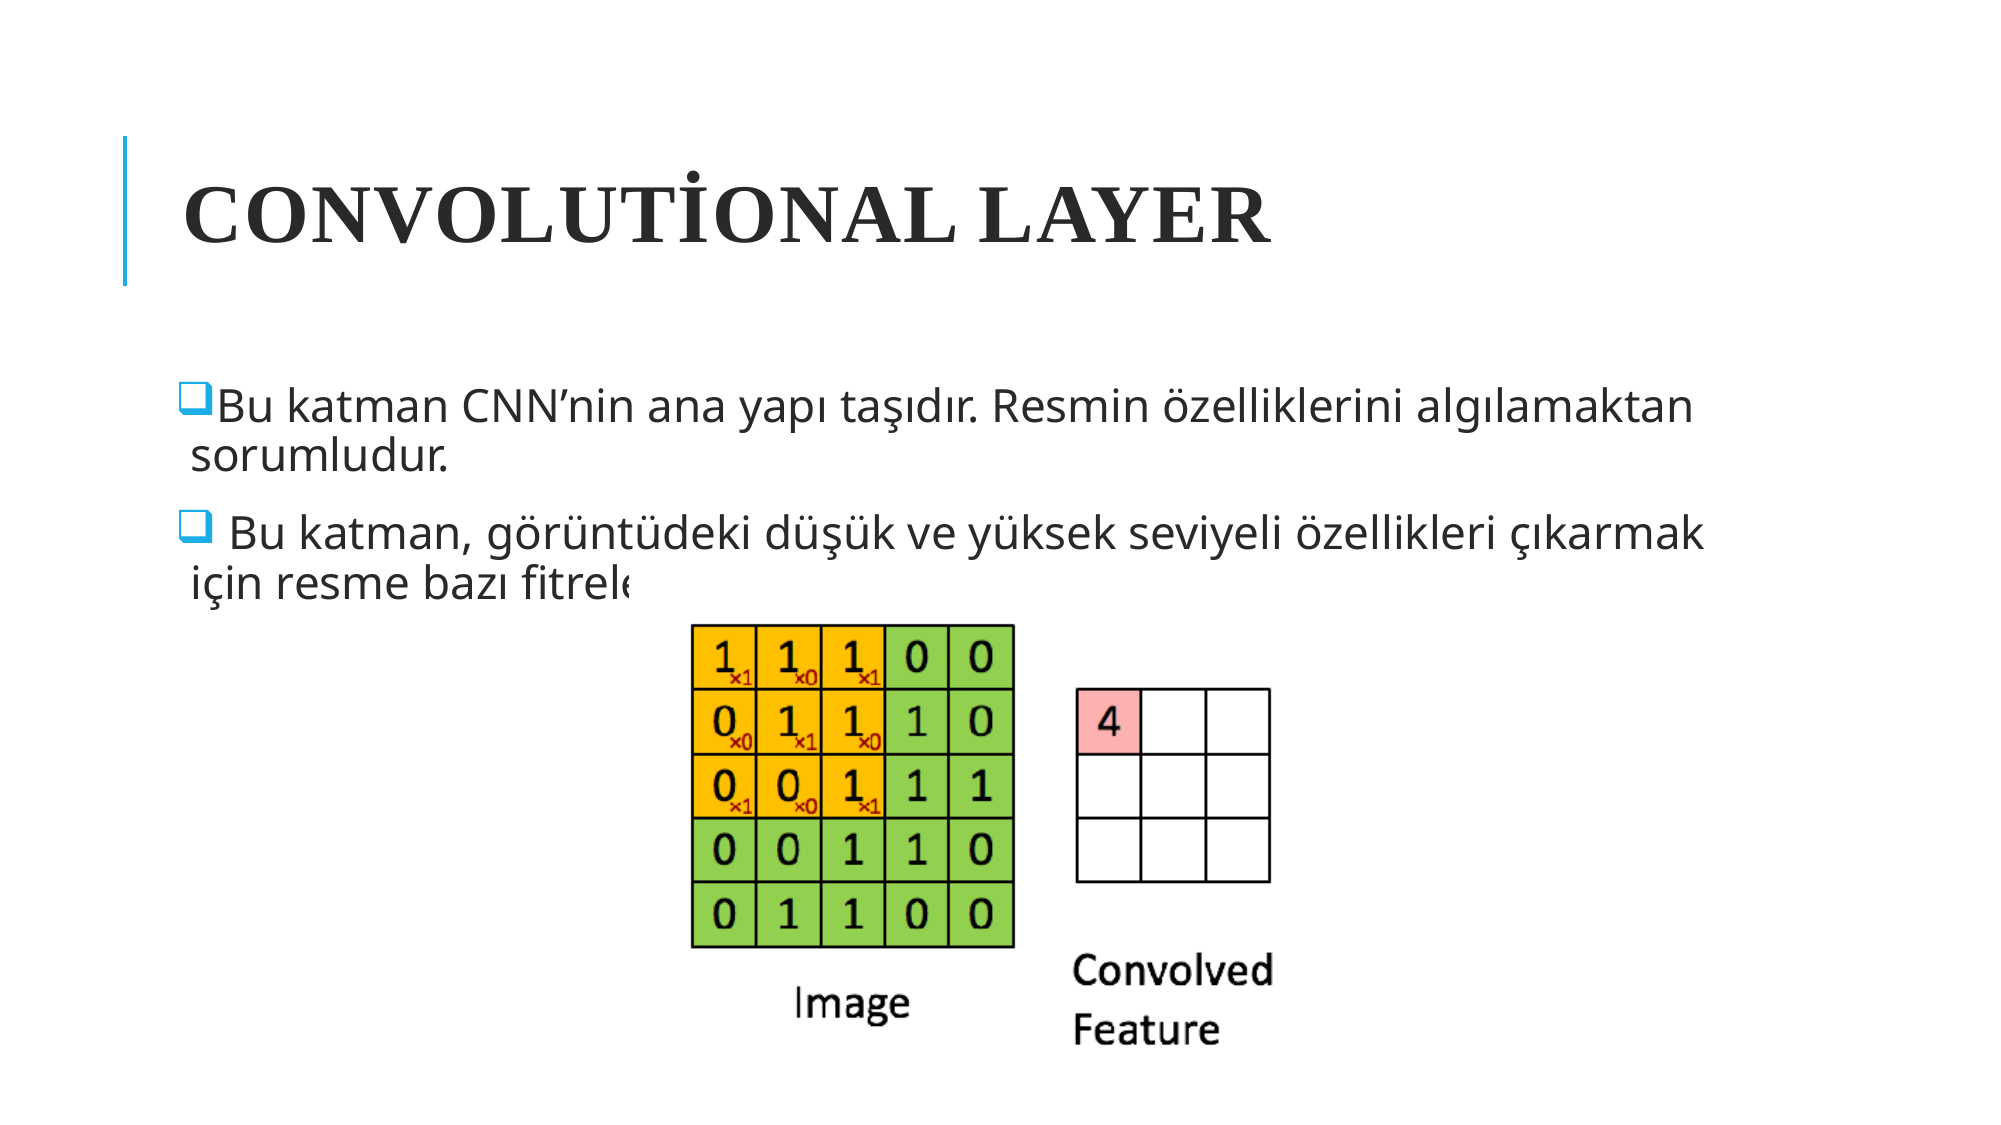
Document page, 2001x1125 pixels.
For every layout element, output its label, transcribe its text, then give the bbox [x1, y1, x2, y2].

picture [629, 562, 1332, 1076]
list Bu katman CNN’nin ana yapı taşıdır. Resmin özelliklerini algılamaktan sorumludur. Bu katman, görüntüdeki düşük ve yüksek seviyeli özellikleri çıkarmak için resme bazı fitreler uygular. [168, 375, 1763, 621]
title Convolutional Layer [168, 96, 1763, 342]
